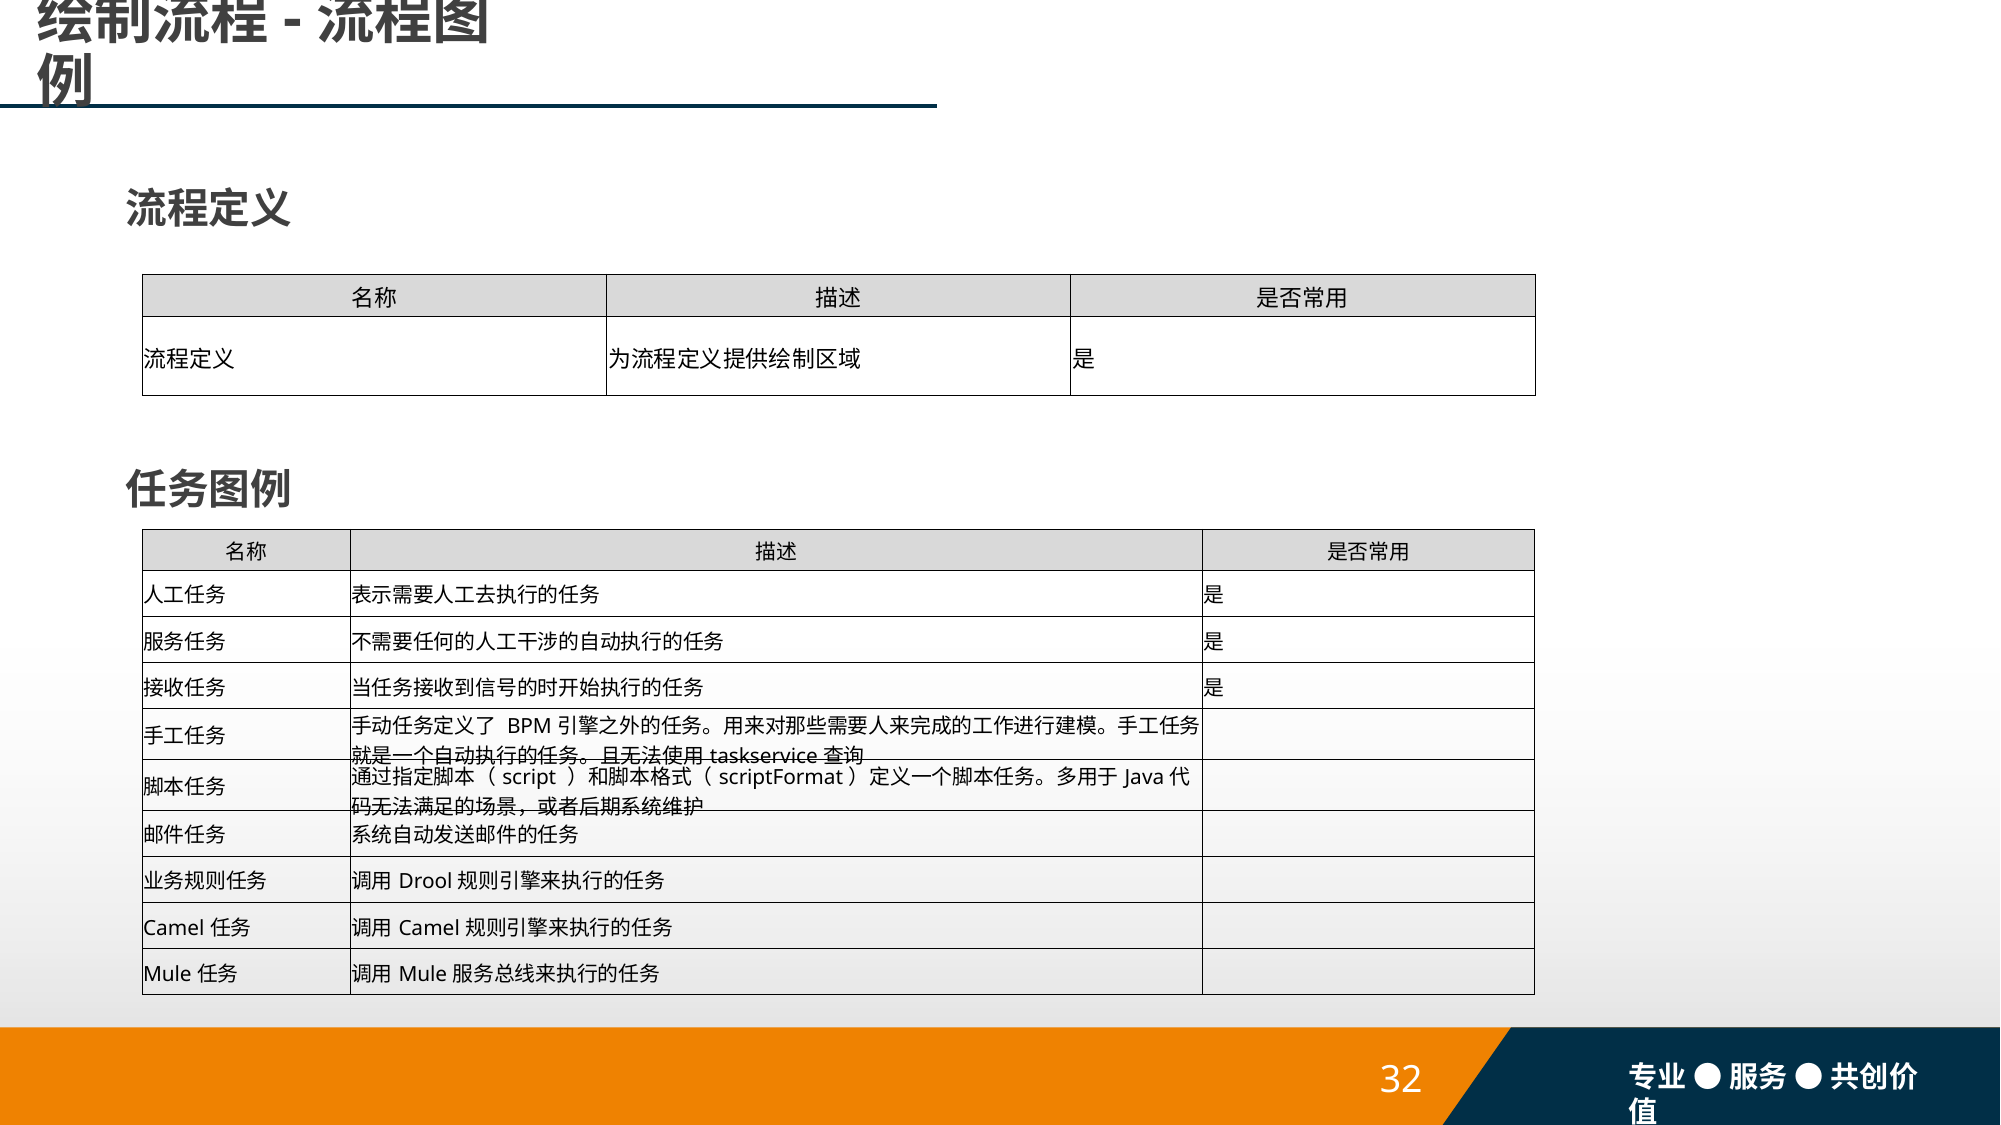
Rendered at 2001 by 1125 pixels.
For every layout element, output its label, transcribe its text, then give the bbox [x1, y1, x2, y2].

table_cell [1203, 709, 1534, 759]
table_header 是否常用 [1203, 530, 1534, 570]
table_cell 业务规则任务 [143, 857, 350, 902]
table_cell 调用Drool规则引擎来执行的任务 [351, 857, 1202, 902]
table_header 描述 [607, 275, 1070, 316]
table_cell [1203, 760, 1534, 810]
table_cell 系统自动发送邮件的任务 [351, 811, 1202, 856]
table_cell 是 [1203, 571, 1534, 616]
table_cell 服务任务 [143, 617, 350, 662]
table_cell 是 [1203, 617, 1534, 662]
table_cell [1203, 857, 1534, 902]
table_cell 通过指定脚本（script ）和脚本格式（scriptFormat）定义一个脚本任务。多用于Java代码无法满足的场景，或者后期系统维护 [351, 760, 1202, 810]
table_cell 邮件任务 [143, 811, 350, 856]
table_cell [1203, 903, 1534, 948]
subtitle 流程定义 [110, 159, 1410, 234]
table_cell [1203, 811, 1534, 856]
table_cell 为流程定义提供绘制区域 [607, 317, 1070, 395]
table_cell 手工任务 [143, 709, 350, 759]
text_box 任务图例 [110, 440, 1410, 520]
table_cell 是 [1071, 317, 1535, 395]
table_cell 调用Mule服务总线来执行的任务 [351, 949, 1202, 994]
table_cell 表示需要人工去执行的任务 [351, 571, 1202, 616]
table_header 是否常用 [1071, 275, 1535, 316]
table_header 名称 [143, 530, 350, 570]
title 绘制流程-流程图例 [23, 13, 545, 90]
table_cell 脚本任务 [143, 760, 350, 810]
table_header 名称 [143, 275, 606, 316]
table_cell 流程定义 [143, 317, 606, 395]
table_cell 调用Camel规则引擎来执行的任务 [351, 903, 1202, 948]
table_header 描述 [351, 530, 1202, 570]
table_cell 是 [1203, 663, 1534, 708]
table_cell Mule任务 [143, 949, 350, 994]
table_cell [1203, 949, 1534, 994]
table_cell 人工任务 [143, 571, 350, 616]
table_cell 手动任务定义了 BPM引擎之外的任务。用来对那些需要人来完成的工作进行建模。手工任务就是一个自动执行的任务。且无法使用taskservice查询 [351, 709, 1202, 759]
table_cell 不需要任何的人工干涉的自动执行的任务 [351, 617, 1202, 662]
table_cell Camel任务 [143, 903, 350, 948]
table_cell 接收任务 [143, 663, 350, 708]
table_cell 当任务接收到信号的时开始执行的任务 [351, 663, 1202, 708]
